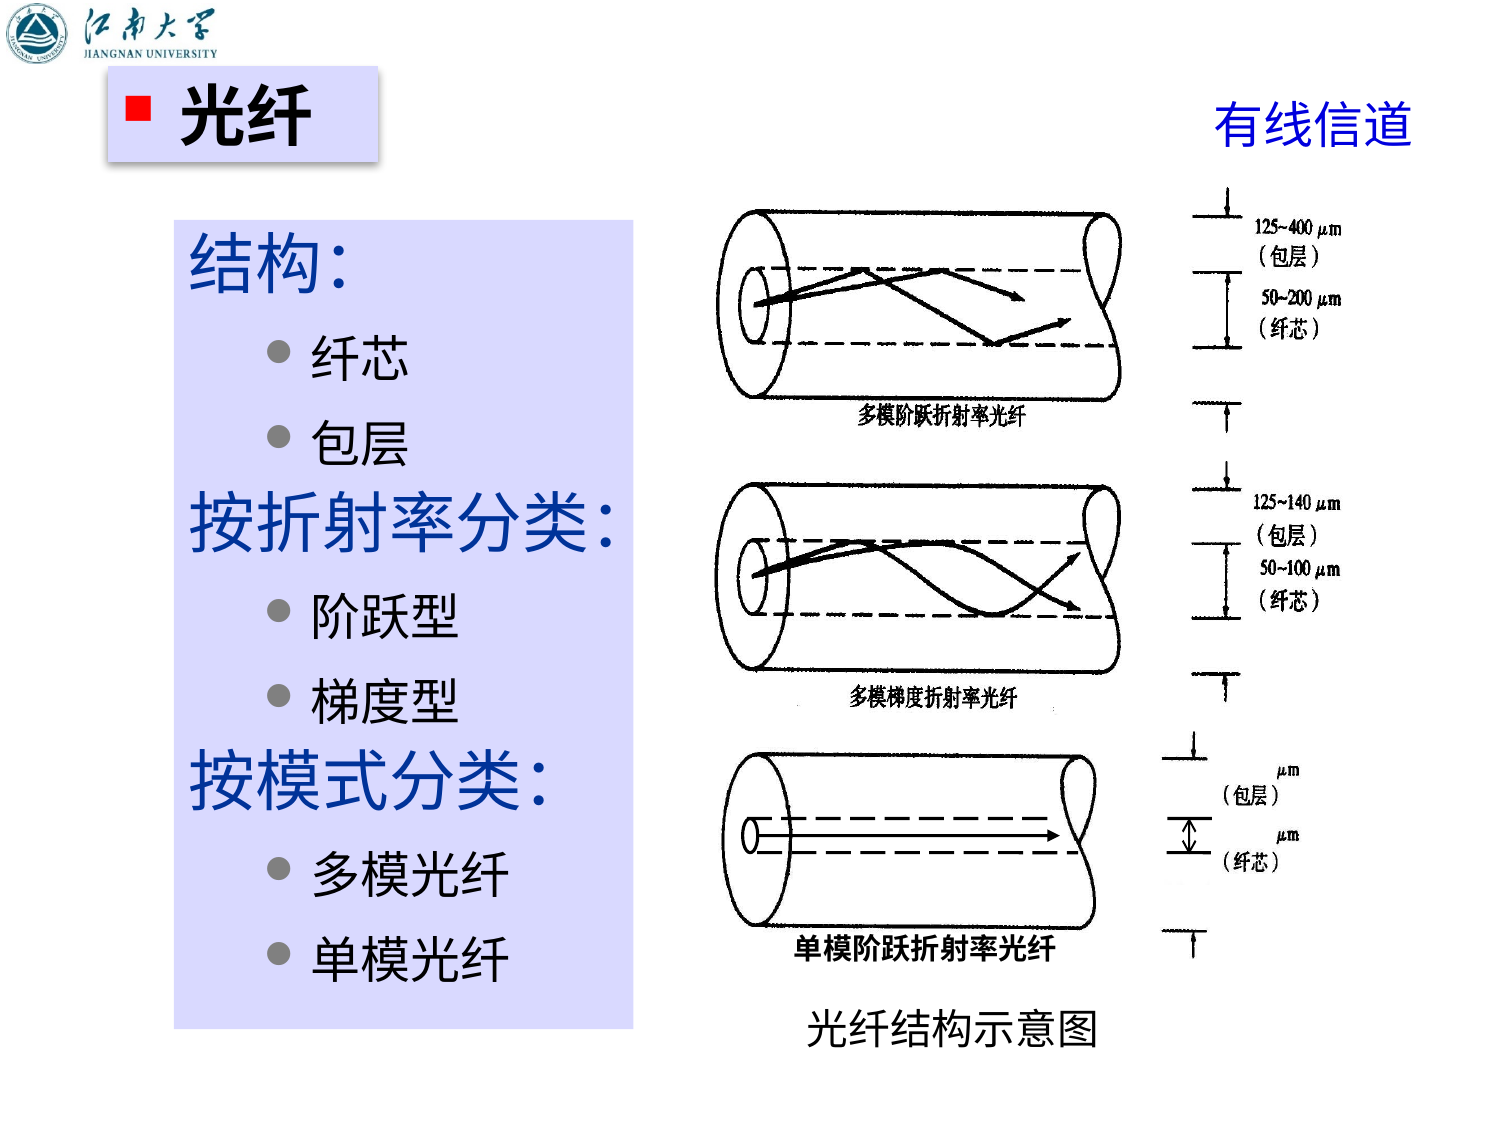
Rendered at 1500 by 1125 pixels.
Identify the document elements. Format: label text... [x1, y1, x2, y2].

picture [6, 3, 217, 64]
text_box 光纤 [108, 66, 378, 162]
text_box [625, 167, 1440, 1052]
list 结构： 纤芯 包层 按折射率分类： 阶跃型 梯度型 按模式分类： 多模光纤 单模光纤 [173, 219, 620, 1030]
text_box 有线信道 [1123, 85, 1429, 161]
